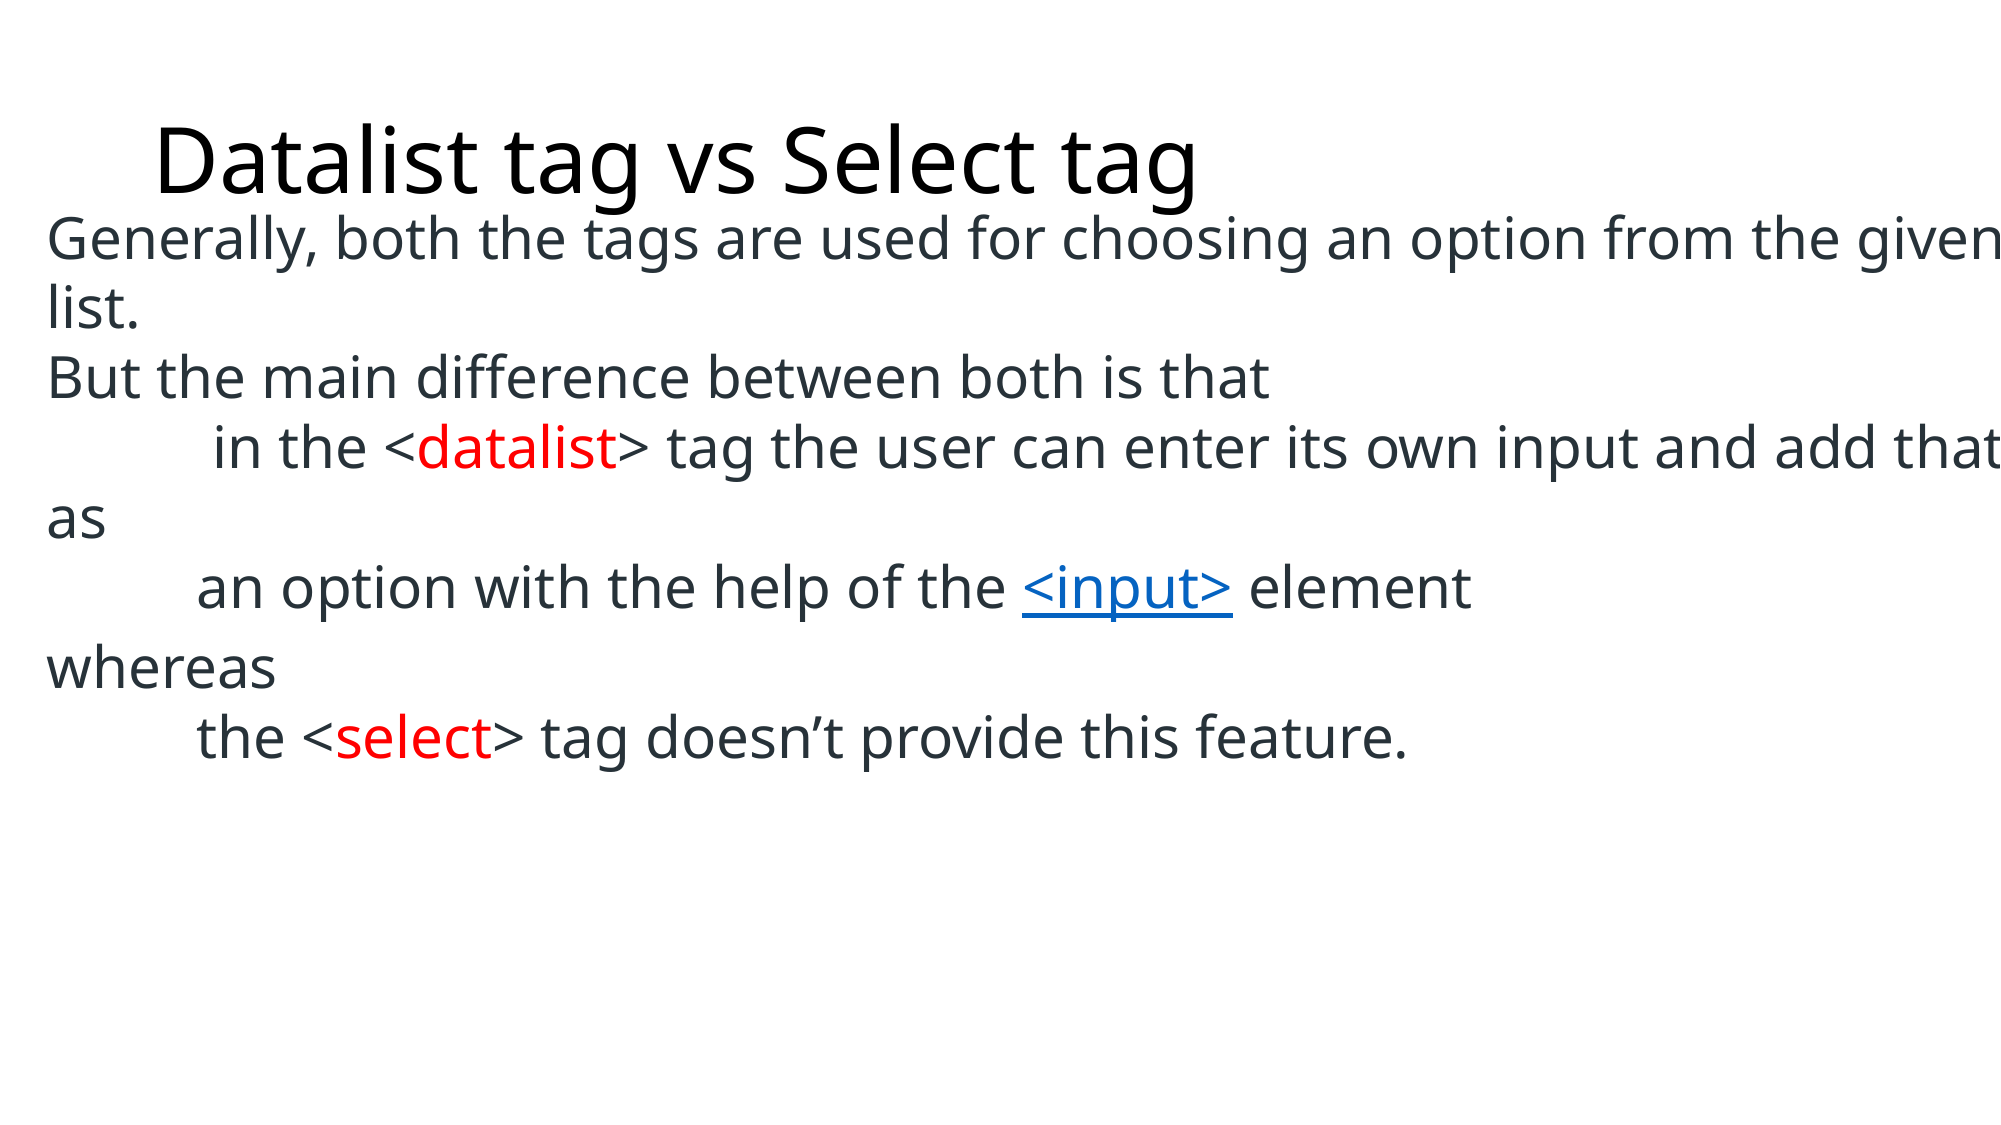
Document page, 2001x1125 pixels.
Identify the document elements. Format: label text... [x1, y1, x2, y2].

title Datalist tag vs Select tag [137, 55, 1863, 200]
list Generally, both the tags are used for choosing an option from the given list. But the main difference between both is that in the <datalist> tag the user can enter its own input and add that as an option with the help of the <input> element whereas the <select> tag doesn’t provide this feature. [46, 200, 2000, 981]
